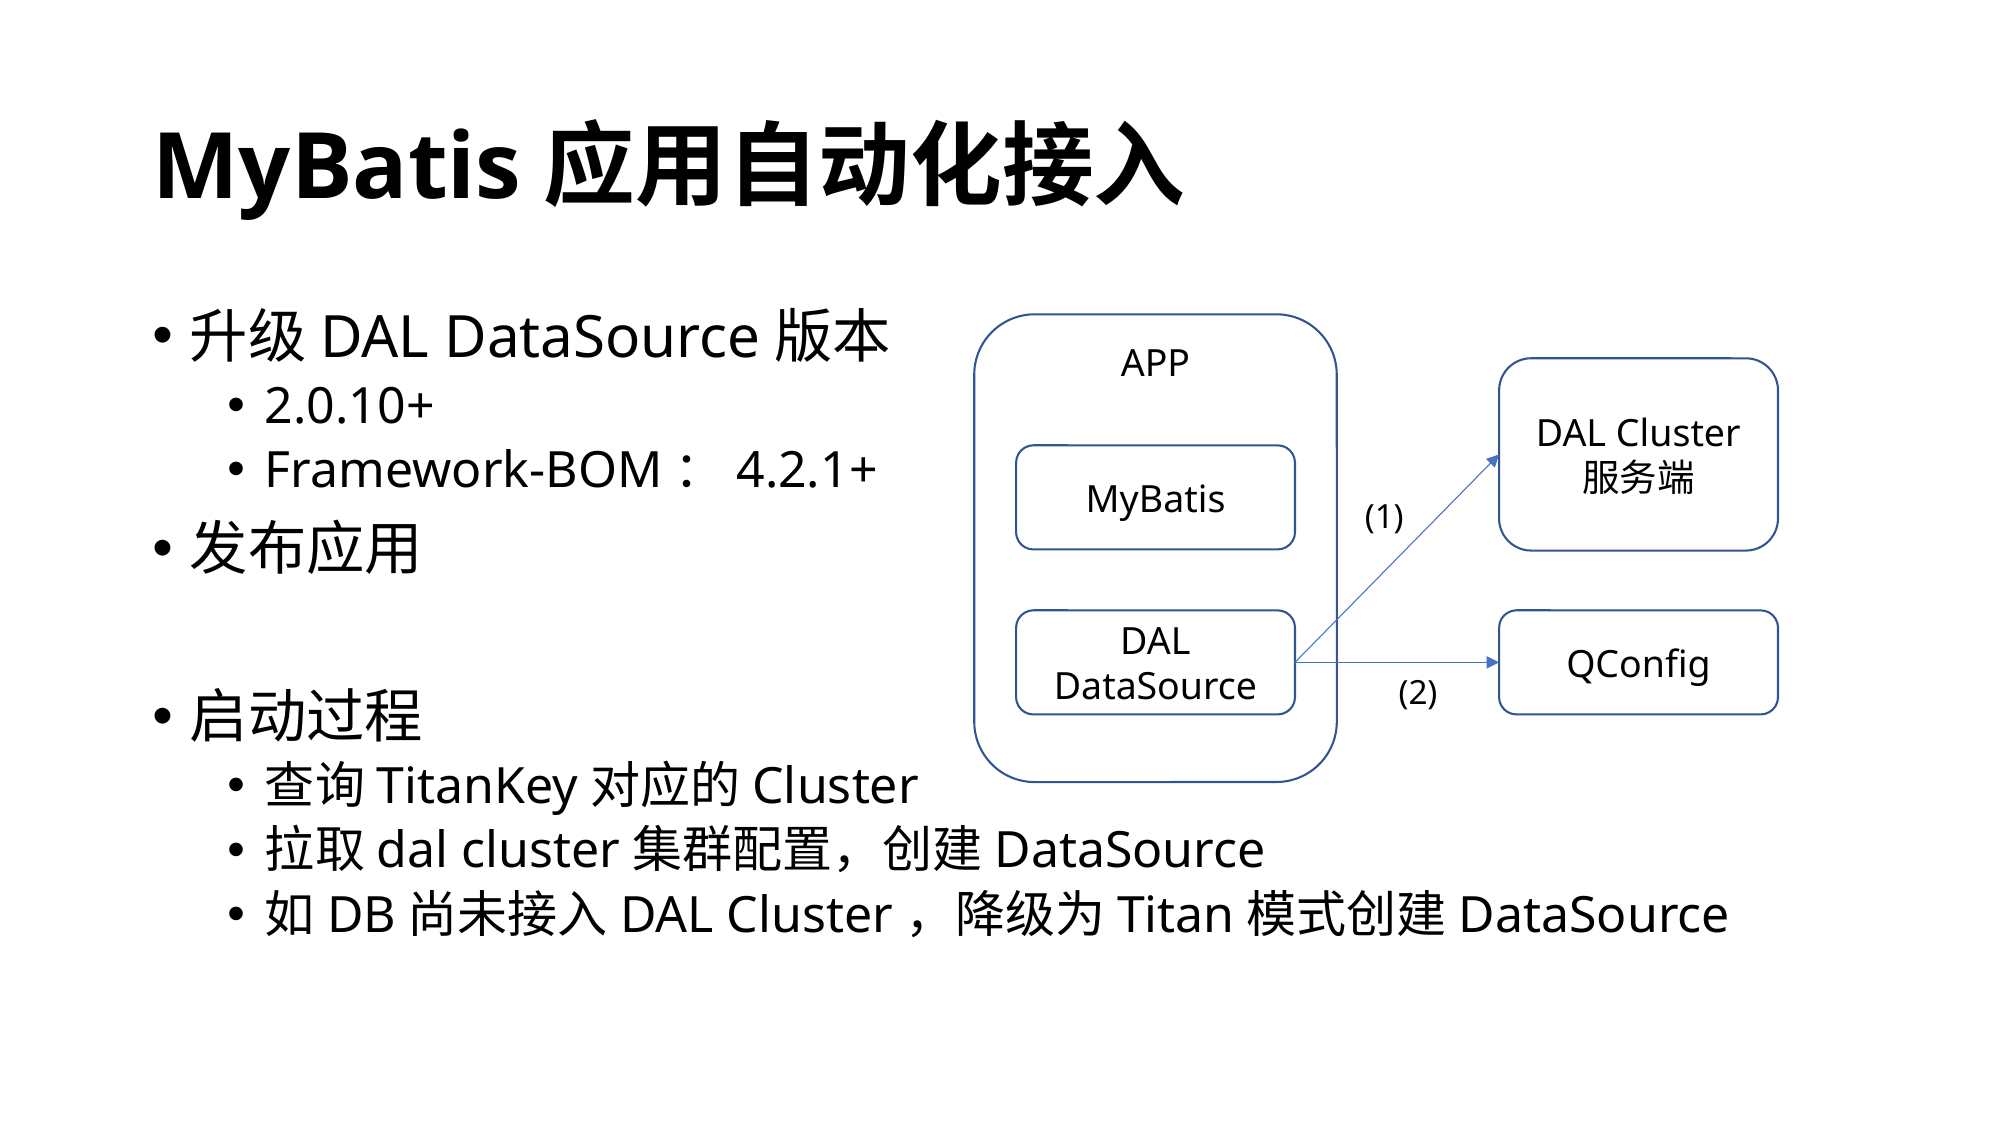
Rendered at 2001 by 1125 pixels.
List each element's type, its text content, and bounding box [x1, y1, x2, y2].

list 升级DAL DataSource版本 2.0.10+ Framework-BOM：4.2.1+ 发布应用 启动过程 查询TitanKey对应的Cluster 拉取dal cluster集群配置，创建DataSource 如DB尚未接入DAL Cluster，降级为Titan模式创建DataSource [137, 299, 1863, 1014]
title MyBatis应用自动化接入 [137, 59, 1863, 278]
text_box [1294, 454, 1500, 662]
